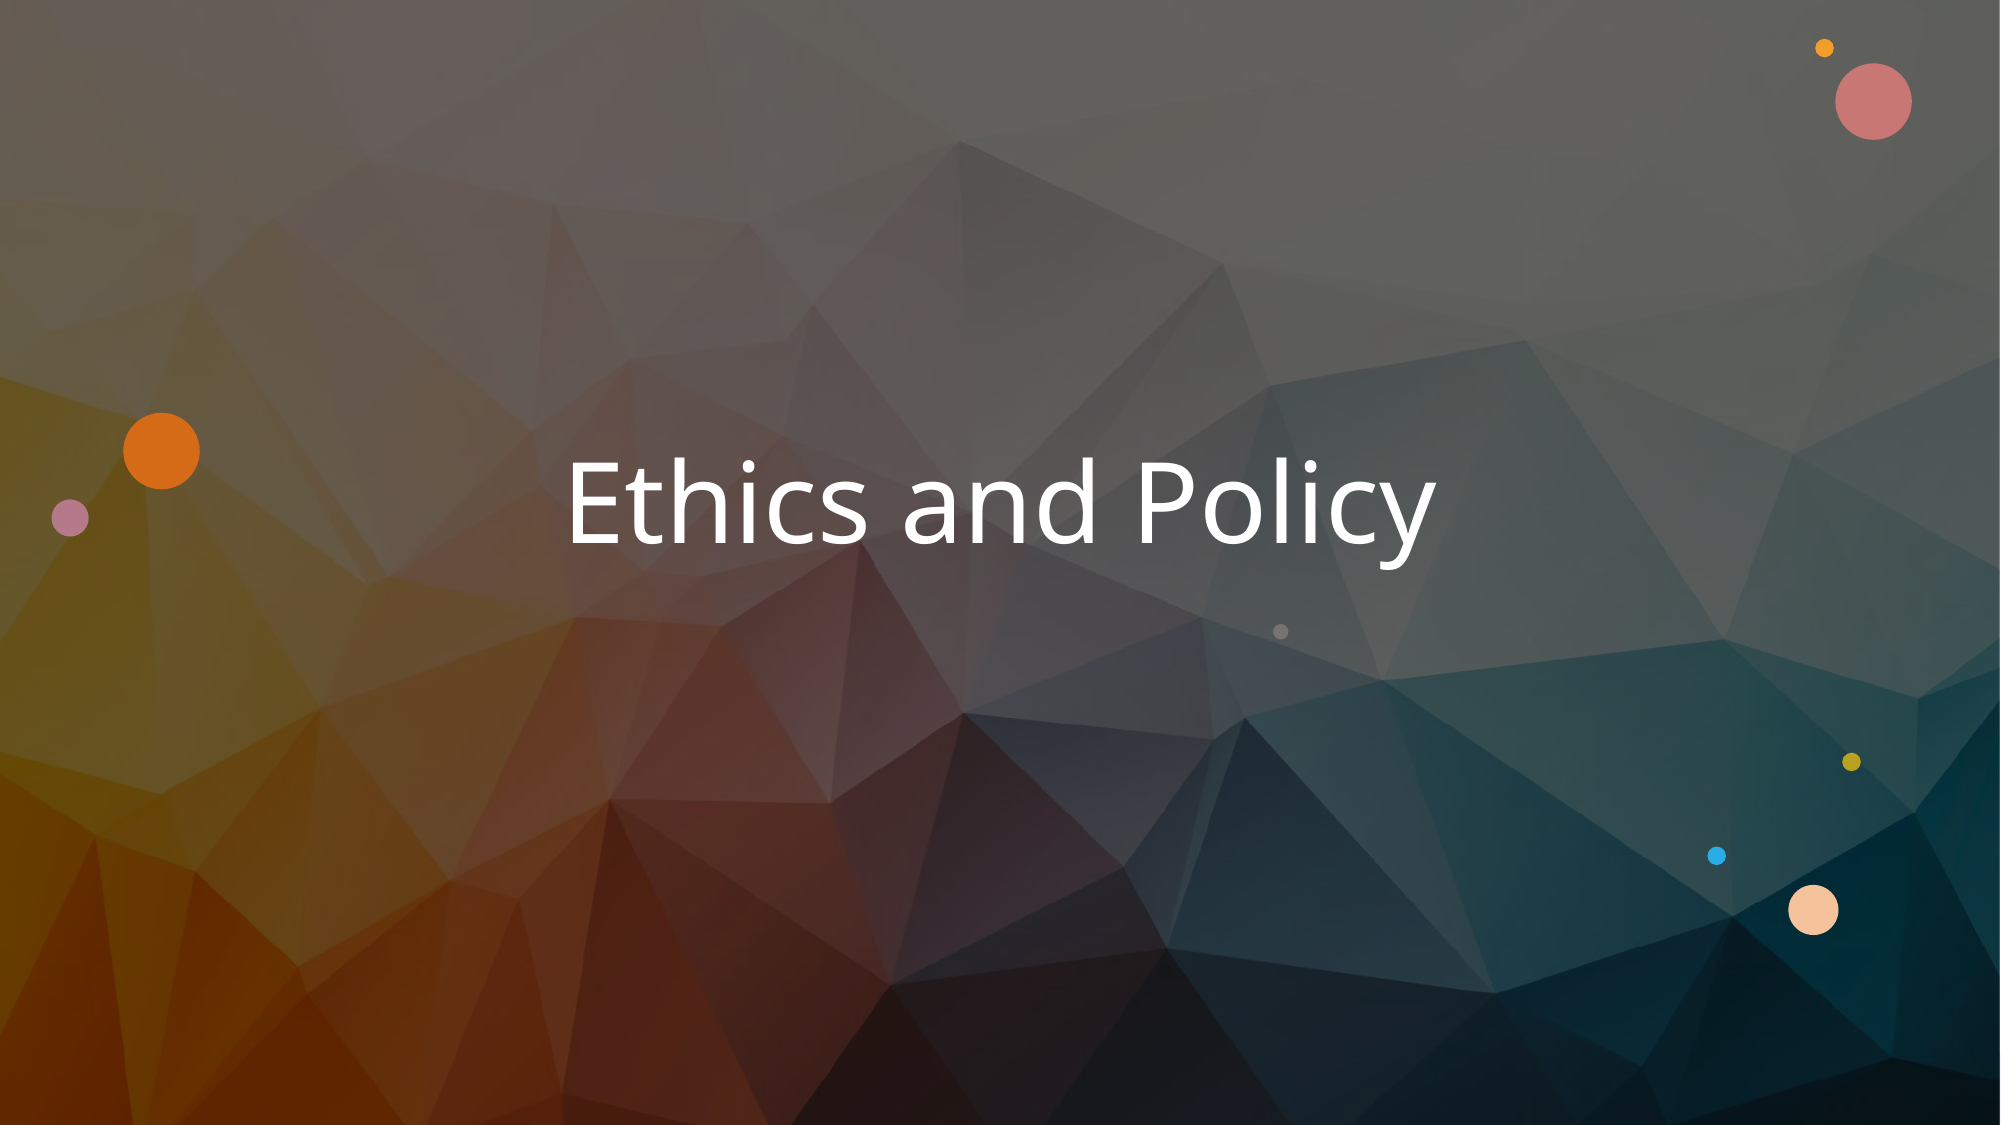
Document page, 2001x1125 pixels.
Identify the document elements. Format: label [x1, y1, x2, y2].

picture [0, 0, 2000, 1125]
text_box [51, 38, 1912, 936]
